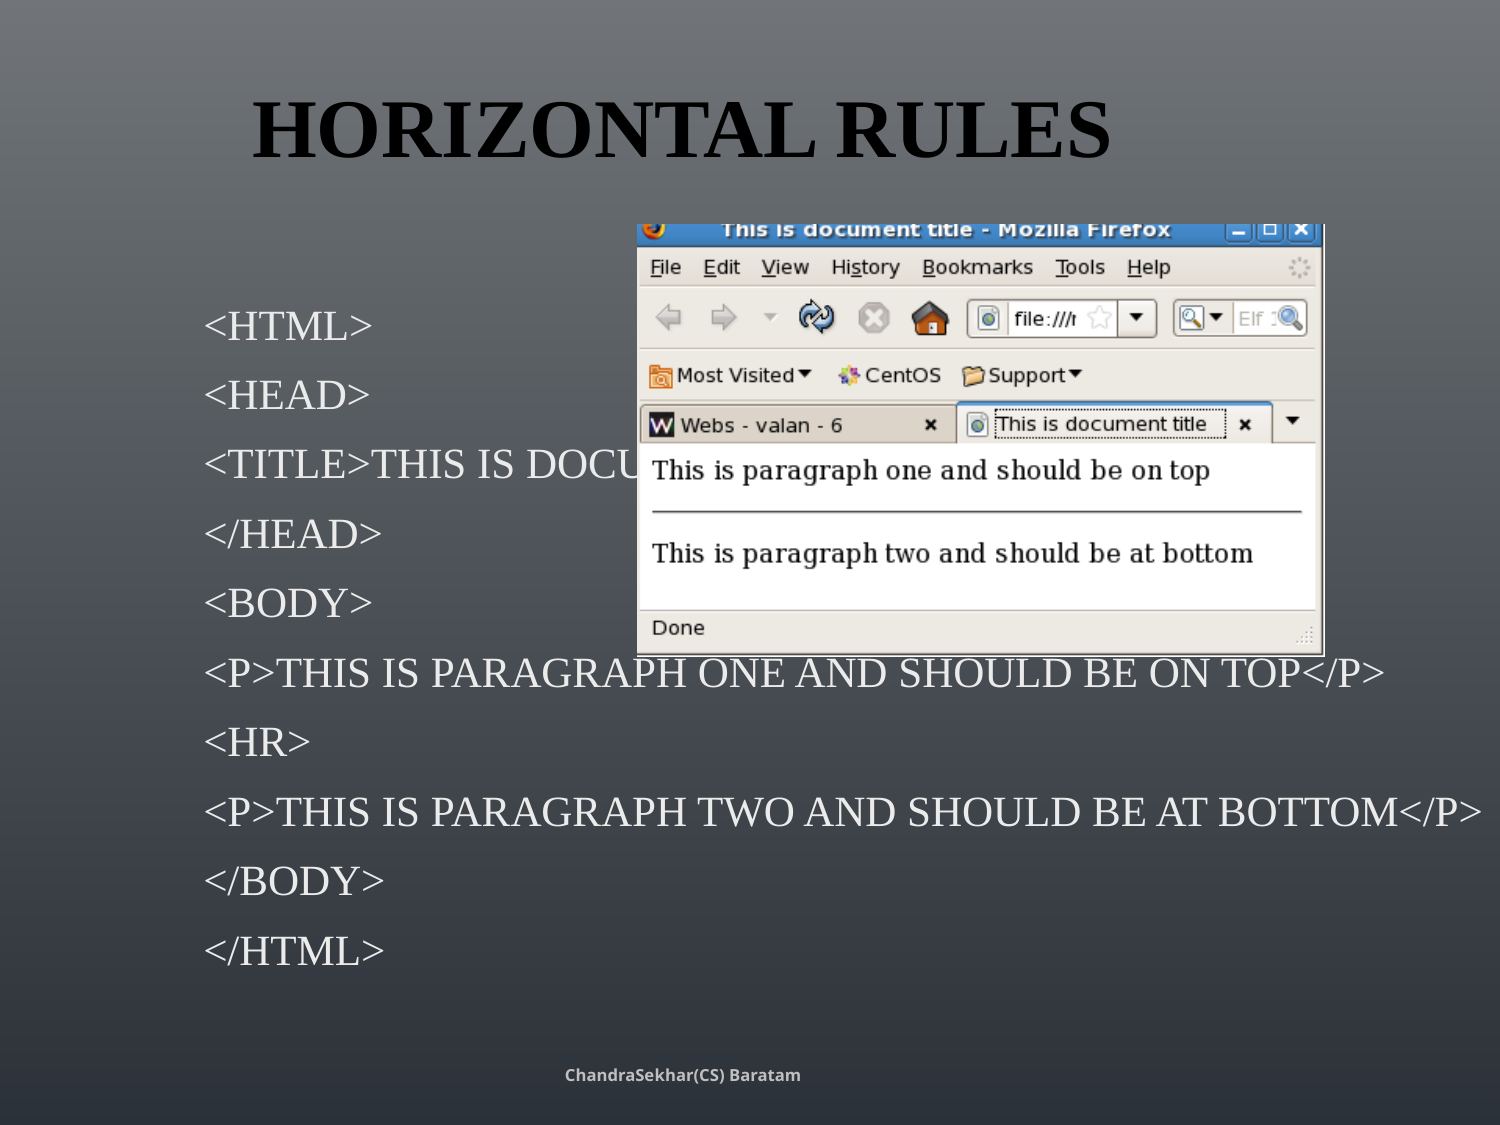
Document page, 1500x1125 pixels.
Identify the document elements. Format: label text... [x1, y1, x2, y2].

subtitle <html> <head> <title>This is document title</title> </head> <body> <p>This is paragraph one and should be on top</p> <hr> <p>This is paragraph two and should be at bottom</p> </body> </html> [203, 270, 1500, 1001]
footer ChandraSekhar(CS) Baratam [549, 1037, 1025, 1113]
title Horizontal Rules [237, 16, 1410, 233]
picture [637, 224, 1326, 657]
